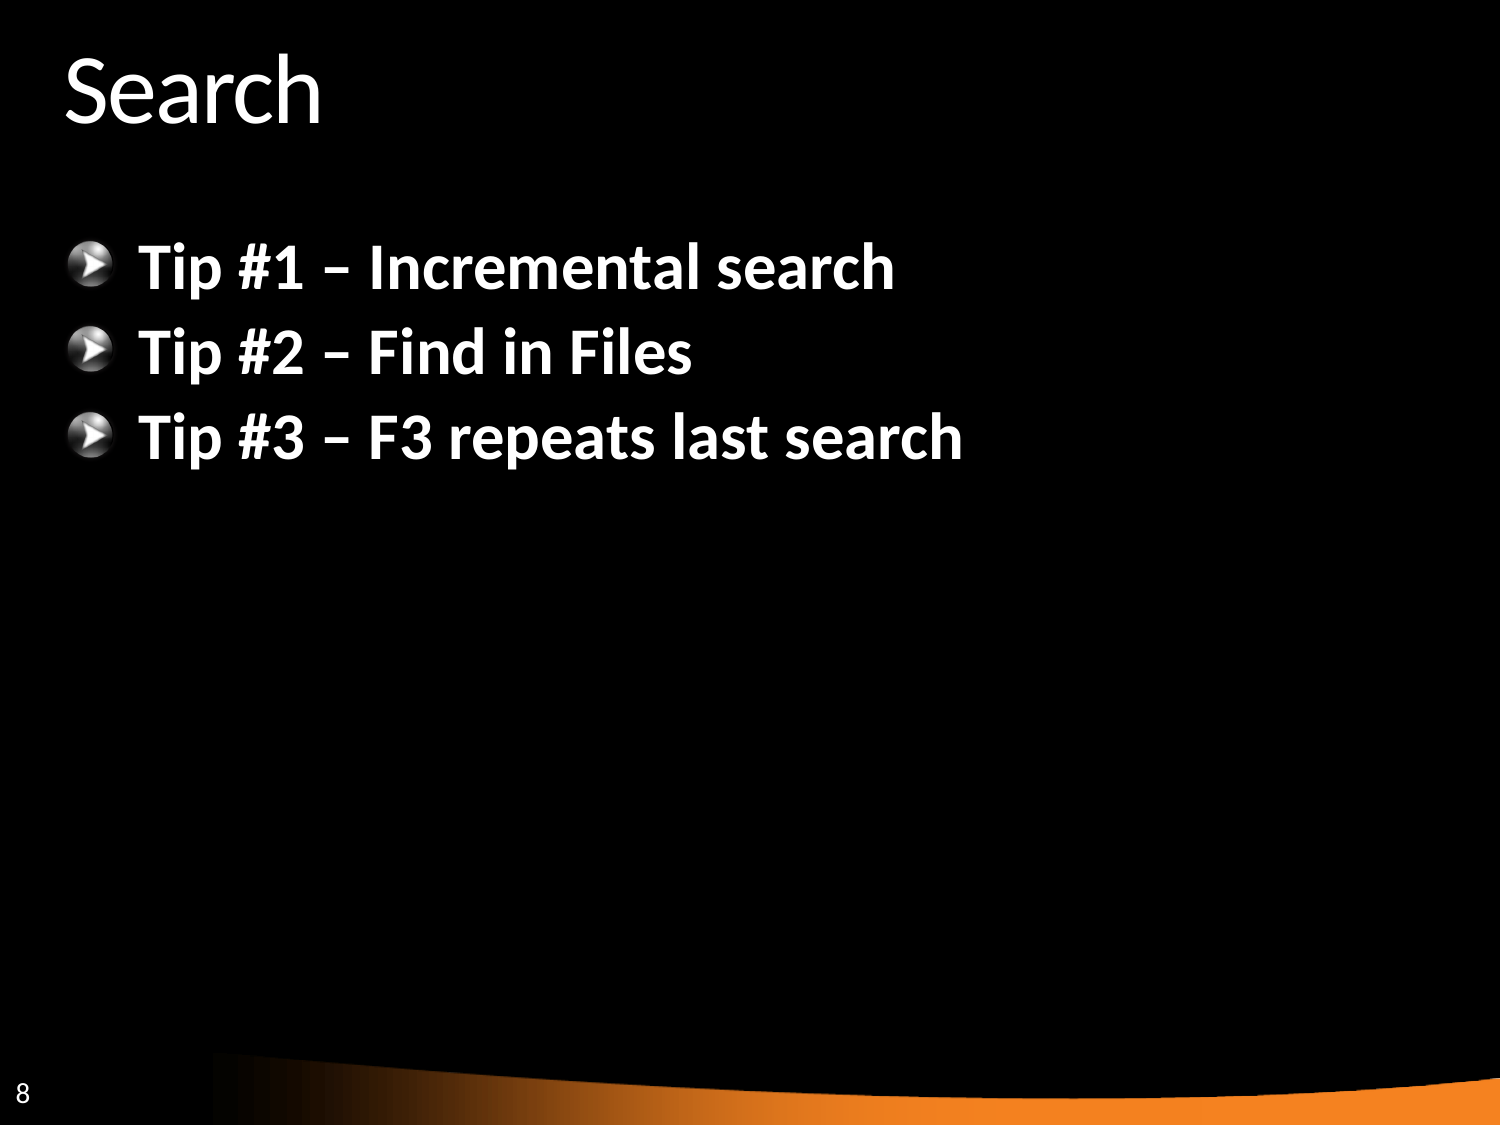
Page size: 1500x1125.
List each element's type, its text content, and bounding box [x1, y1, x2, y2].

title Search [63, 37, 1438, 147]
list Tip #1 – Incremental search Tip #2 – Find in Files Tip #3 – F3 repeats last search [62, 231, 1438, 483]
picture [0, 0, 1500, 1125]
